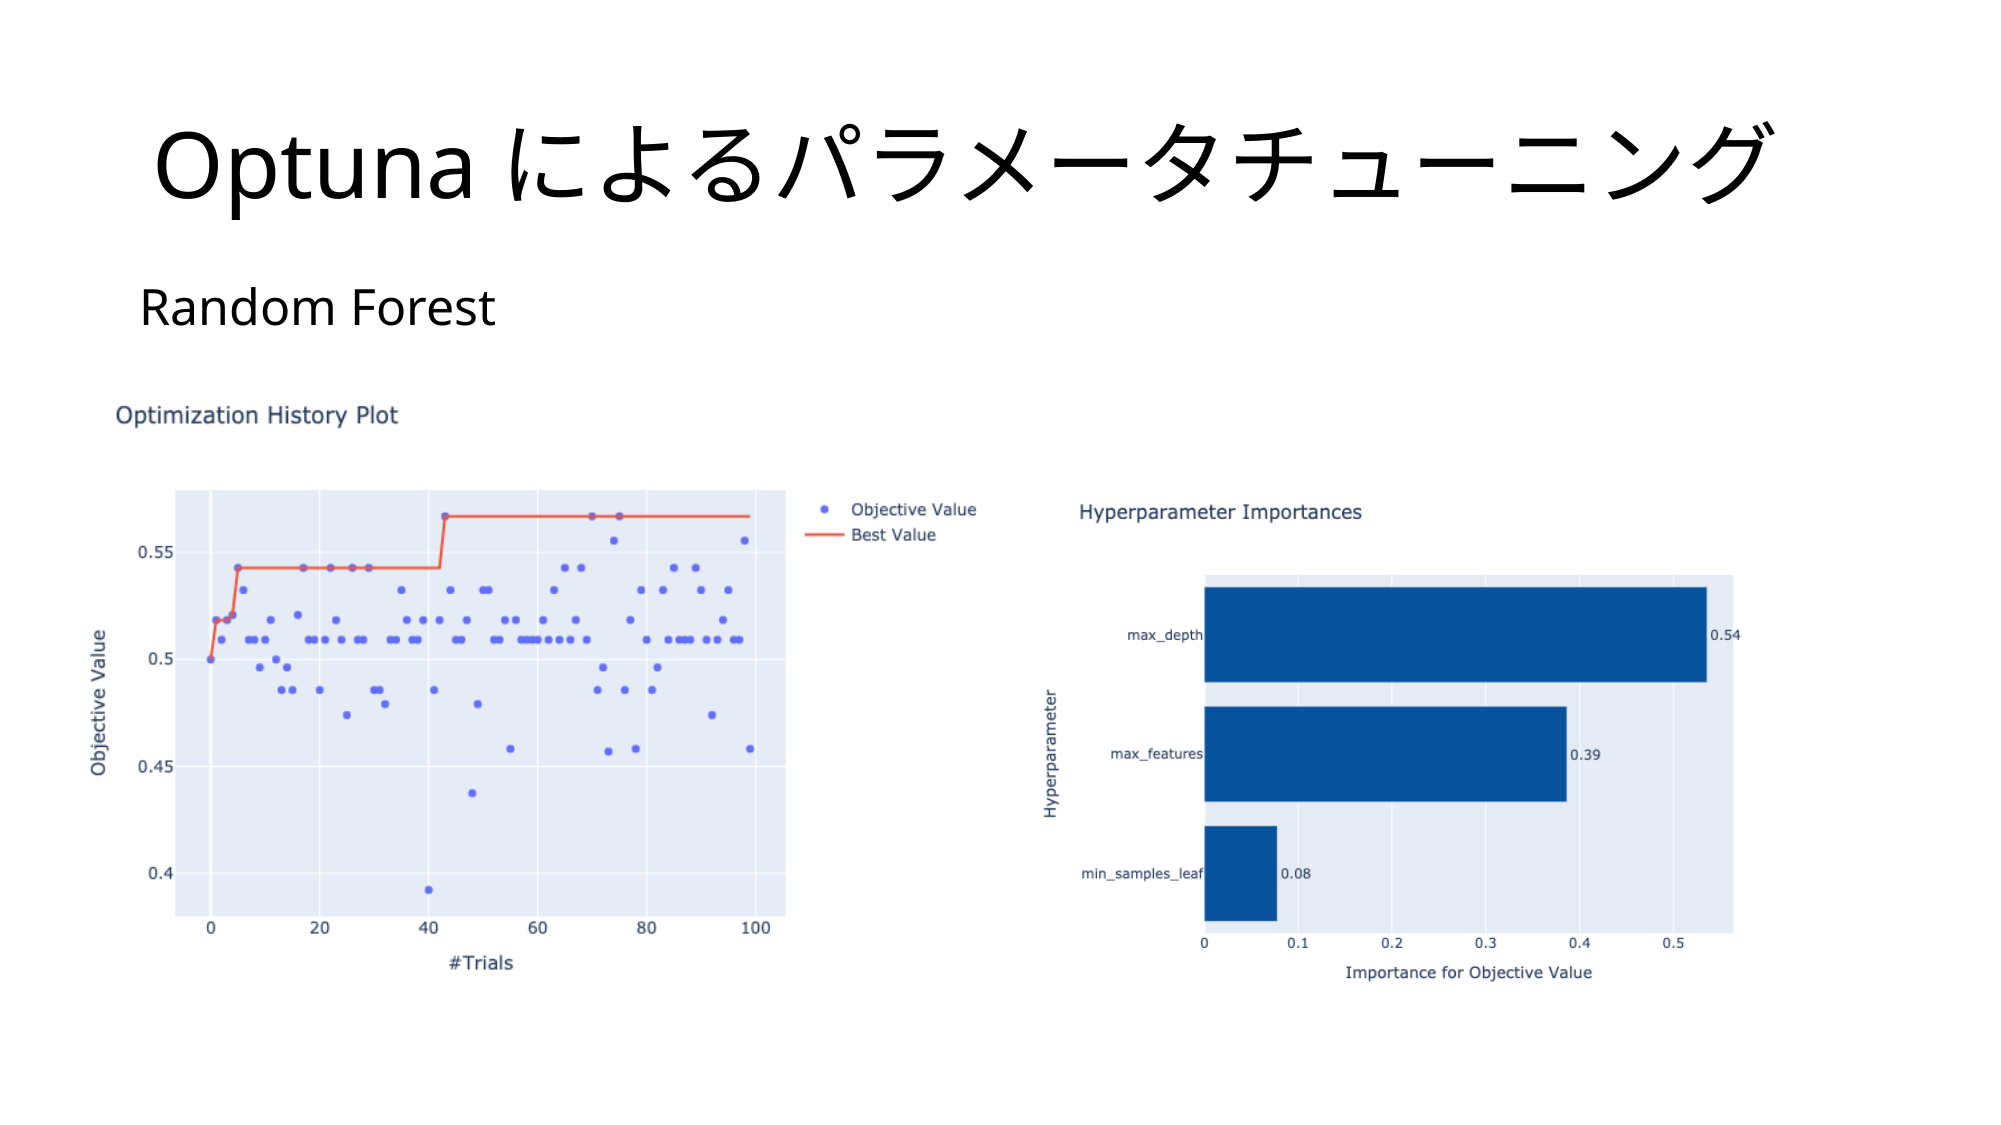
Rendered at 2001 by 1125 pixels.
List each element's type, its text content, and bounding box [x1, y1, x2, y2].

title Optunaによるパラメータチューニング [137, 59, 1863, 278]
picture [1040, 463, 1823, 1023]
picture [69, 357, 1000, 1023]
text_box Random Forest [124, 268, 512, 343]
